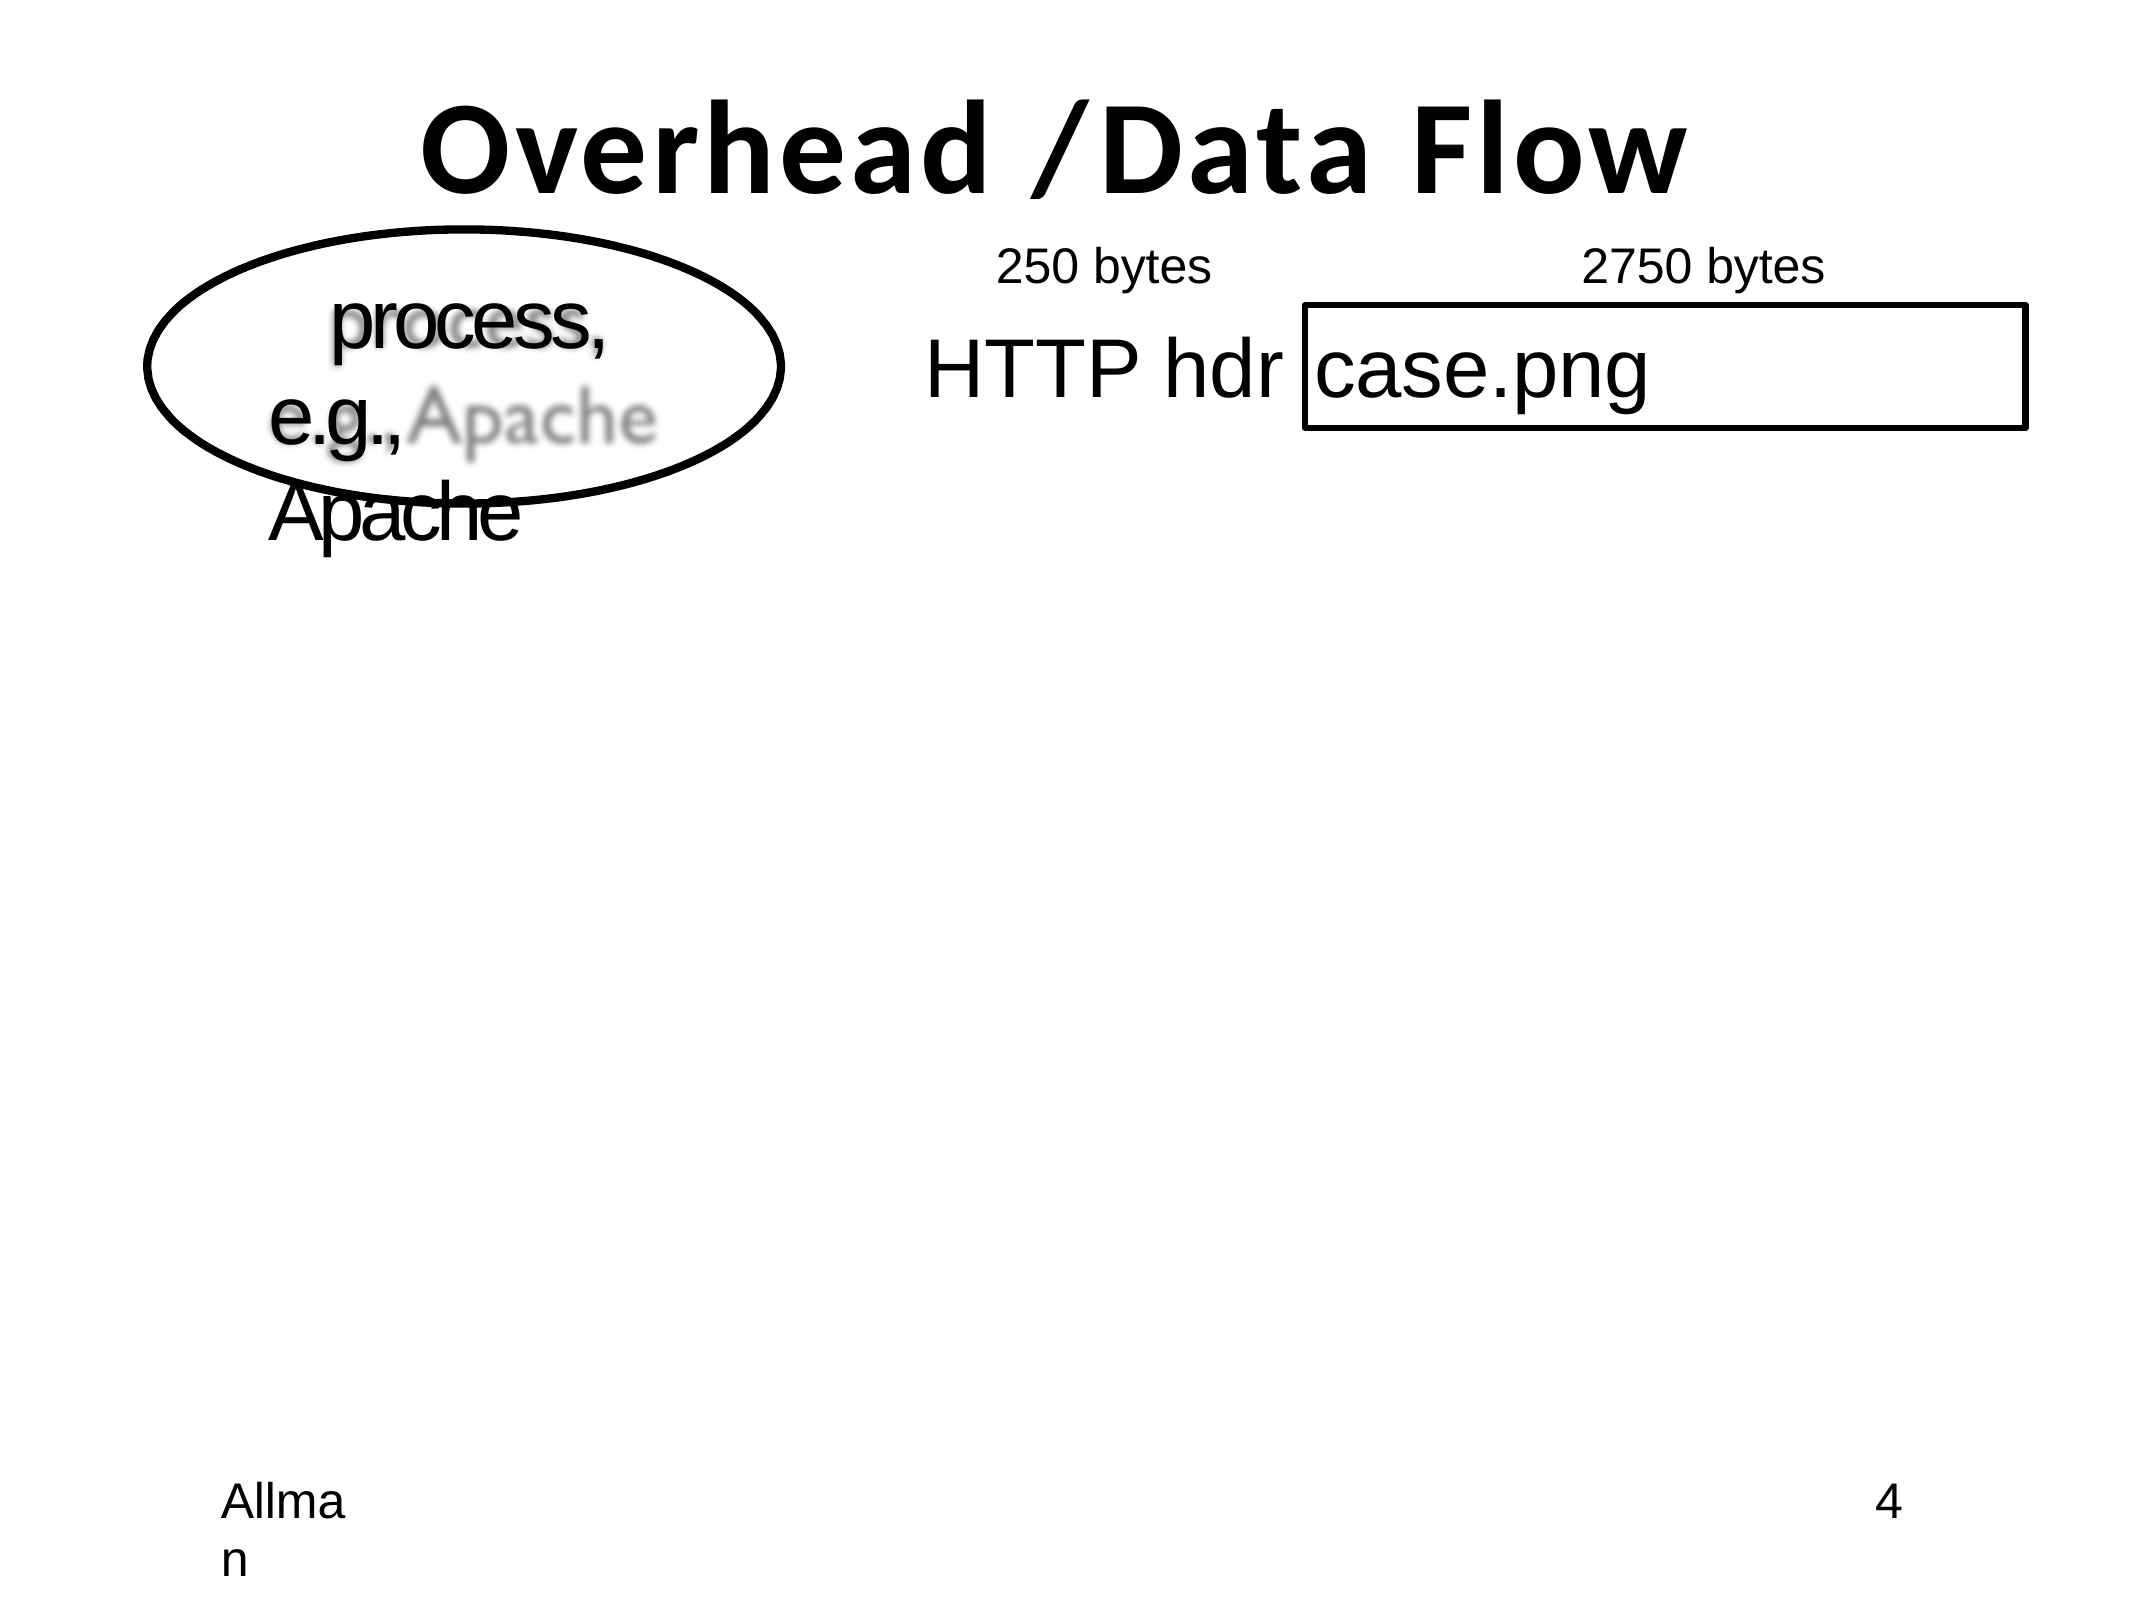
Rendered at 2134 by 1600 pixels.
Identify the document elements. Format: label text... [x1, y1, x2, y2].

text_box [1305, 305, 2026, 428]
text_box 250 bytes 2750 bytes HTTP hdr case.png [912, 218, 2023, 415]
title Overhead / Data Flow [418, 58, 1714, 328]
text_box Allman [218, 1470, 364, 1587]
text_box 4 [1872, 1470, 1902, 1529]
text_box process, e.g., Apache [266, 260, 661, 557]
text_box [147, 229, 781, 474]
